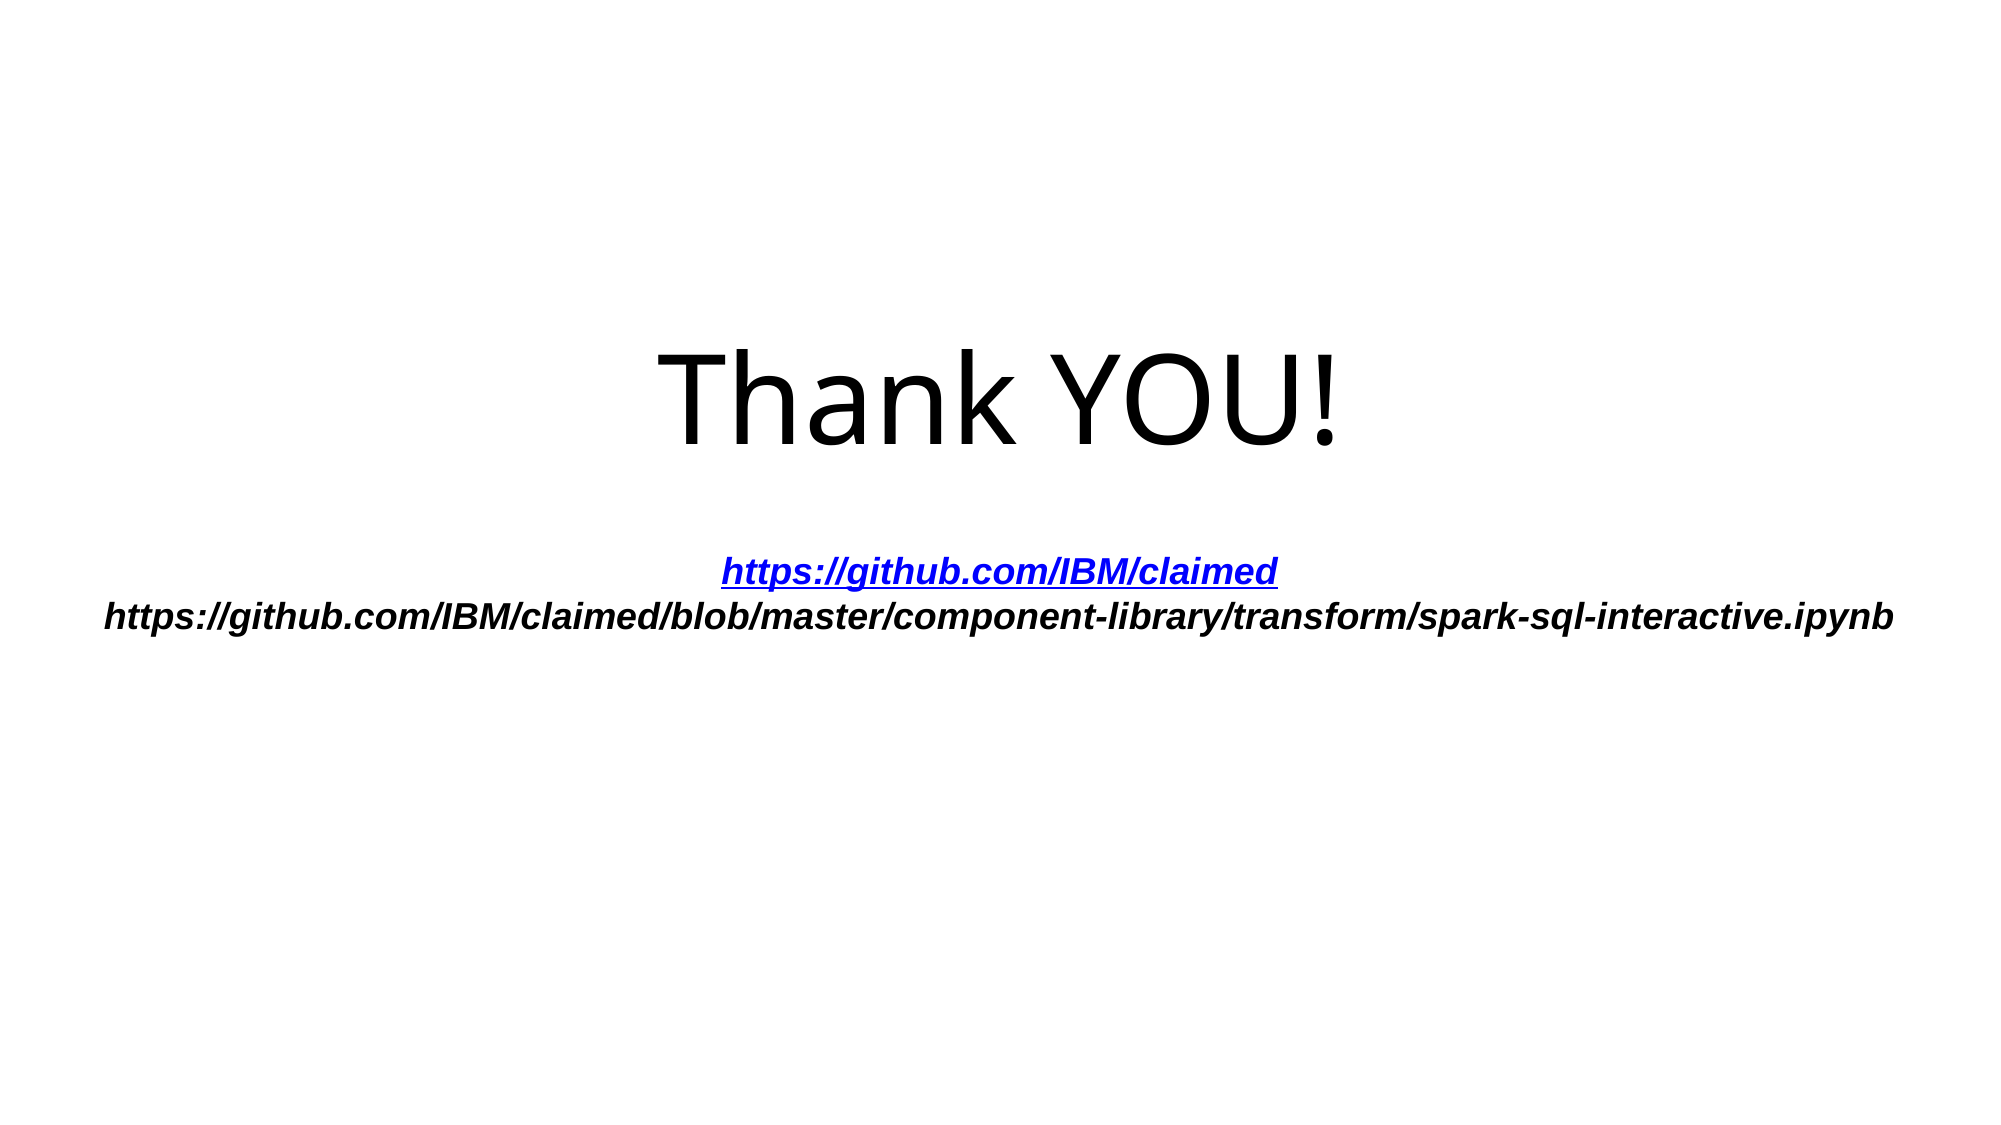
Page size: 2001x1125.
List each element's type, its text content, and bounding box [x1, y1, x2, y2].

text_box Thank YOU! [642, 312, 1358, 478]
text_box https://github.com/IBM/claimed https://github.com/IBM/claimed/blob/master/component-library/transform/spark-sql-interactive.ipynb [0, 539, 2000, 723]
